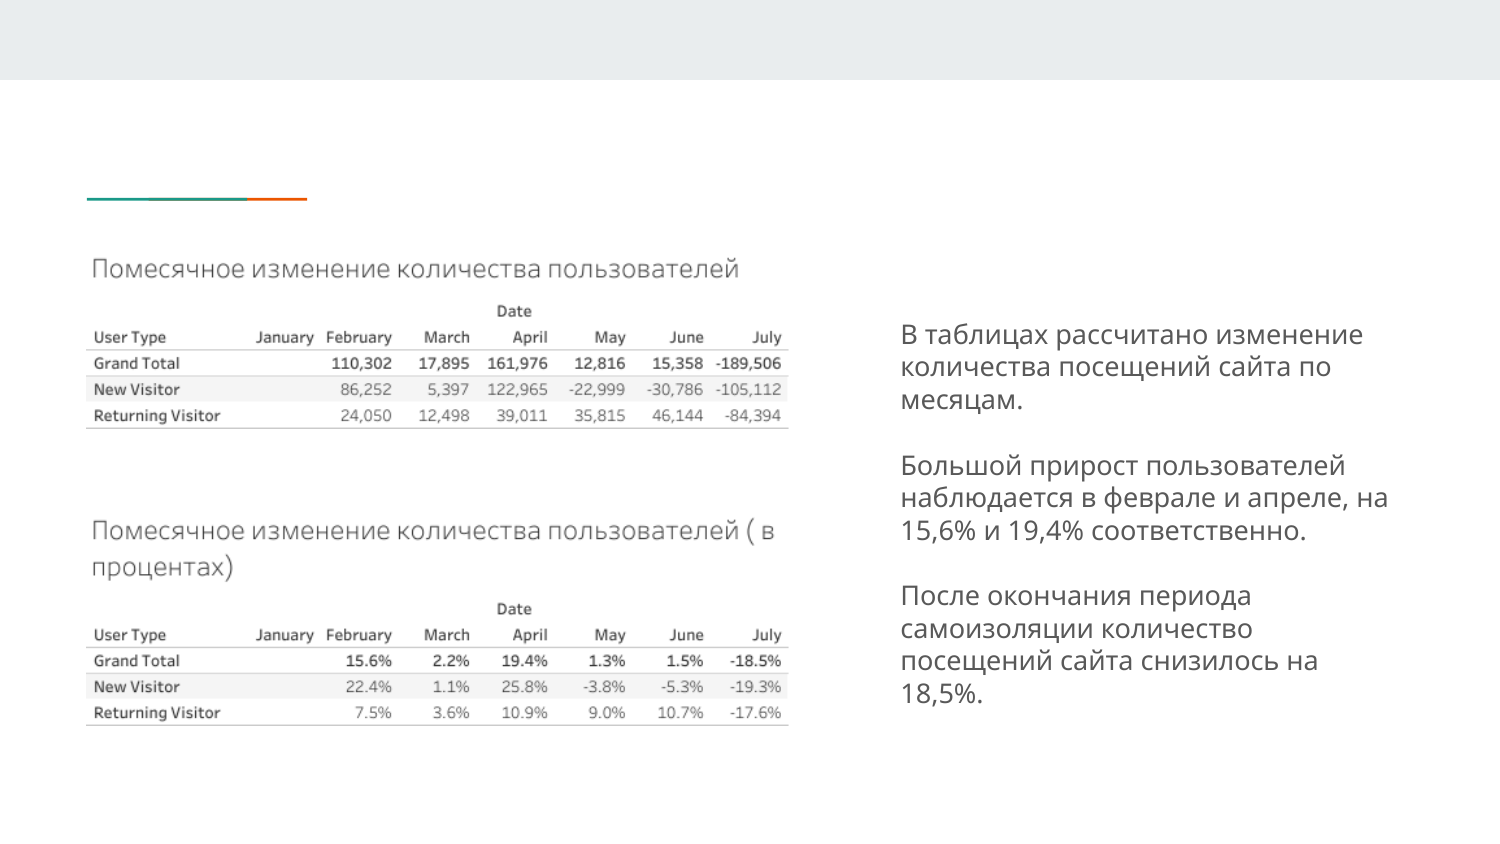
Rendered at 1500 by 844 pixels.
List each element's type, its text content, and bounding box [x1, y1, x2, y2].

list В таблицах рассчитано изменение количества посещений сайта по месяцам. Большой прирост пользователей наблюдается в феврале и апреле, на 15,6% и 19,4% соответственно. После окончания периода самоизоляции количество посещений сайта снизилось на 18,5%. [885, 302, 1406, 727]
picture [86, 241, 790, 429]
picture [86, 502, 790, 727]
